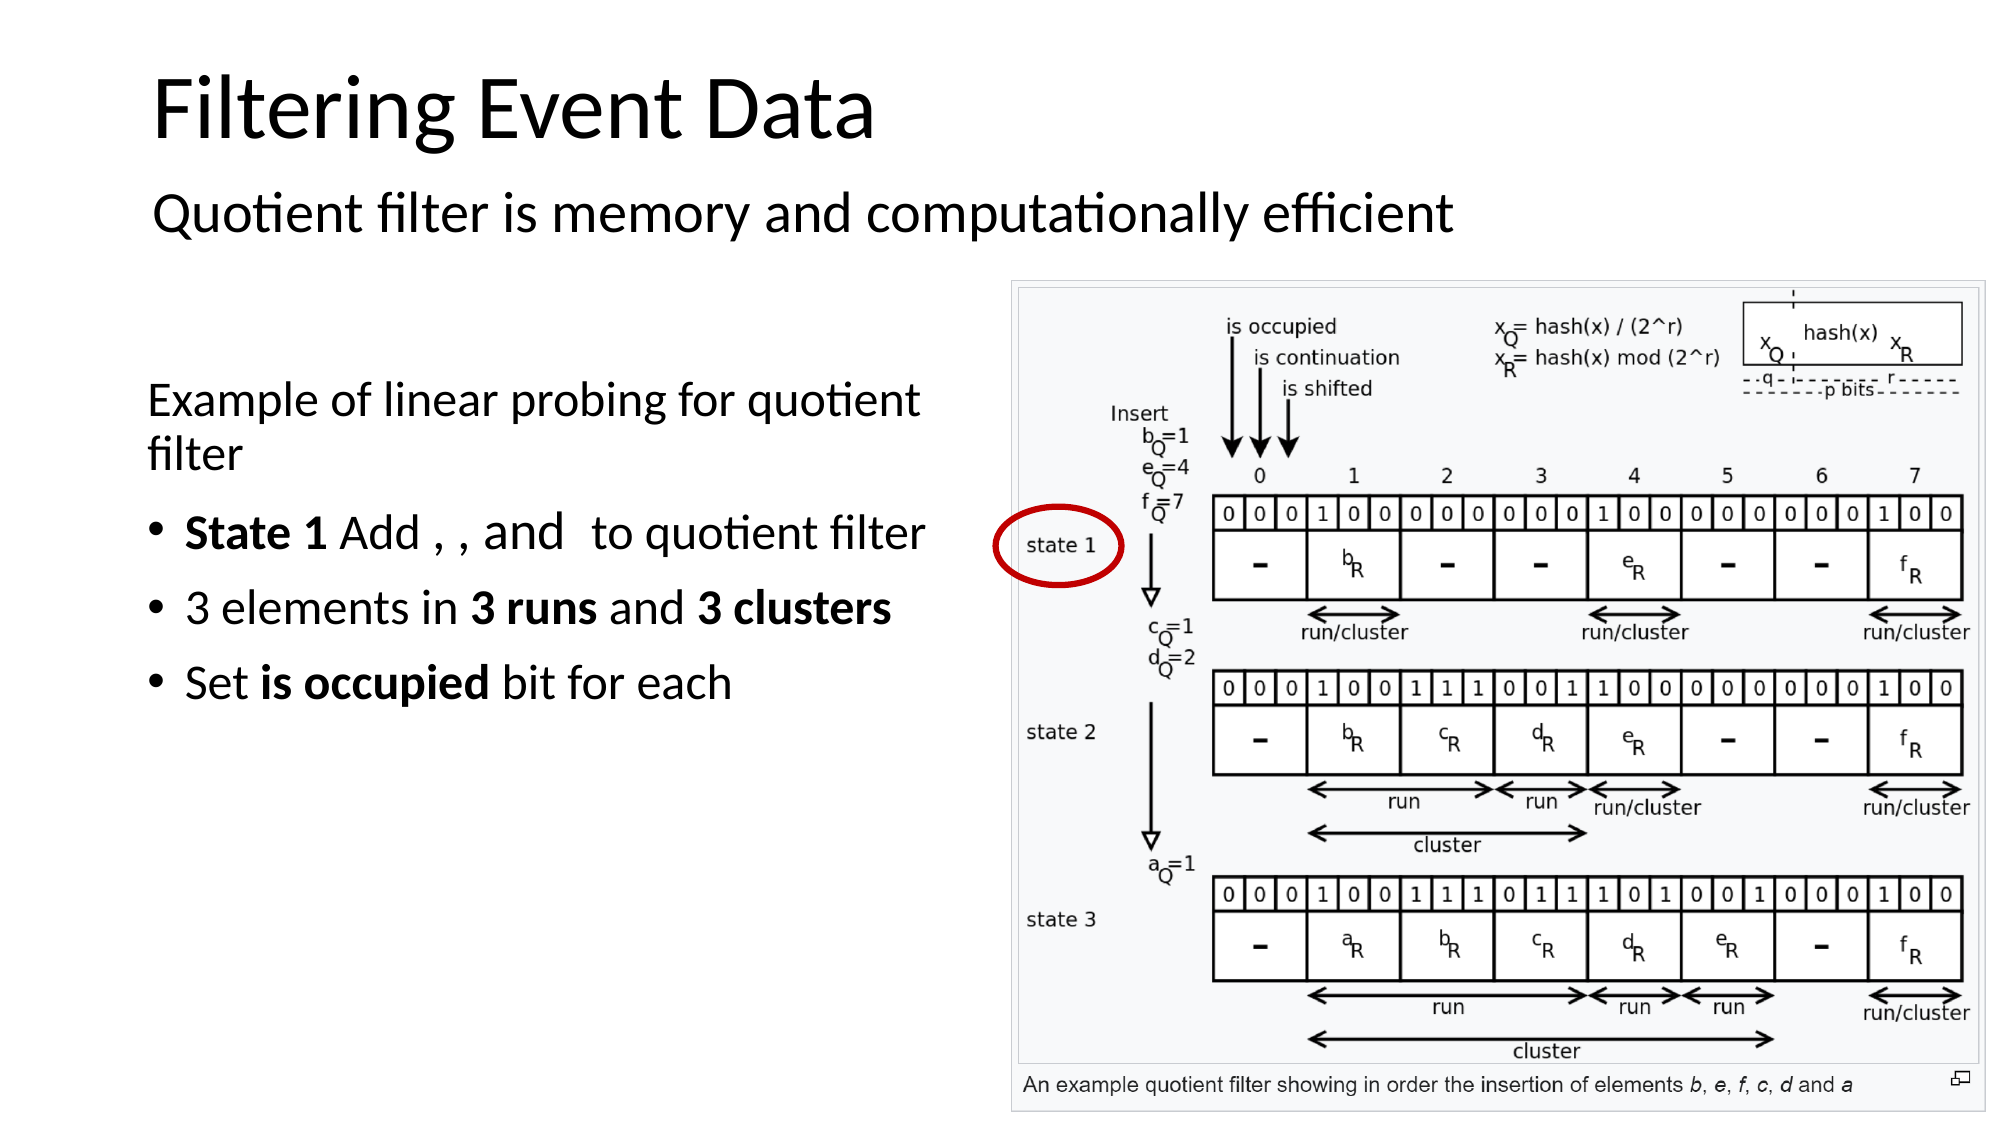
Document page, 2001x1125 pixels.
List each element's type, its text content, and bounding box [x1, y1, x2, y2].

text_box [994, 524, 1004, 567]
text_box Filtering Event Data [137, 0, 1863, 218]
picture [1004, 273, 1989, 1115]
list Quotient filter is memory and computationally efficient [137, 218, 1863, 266]
